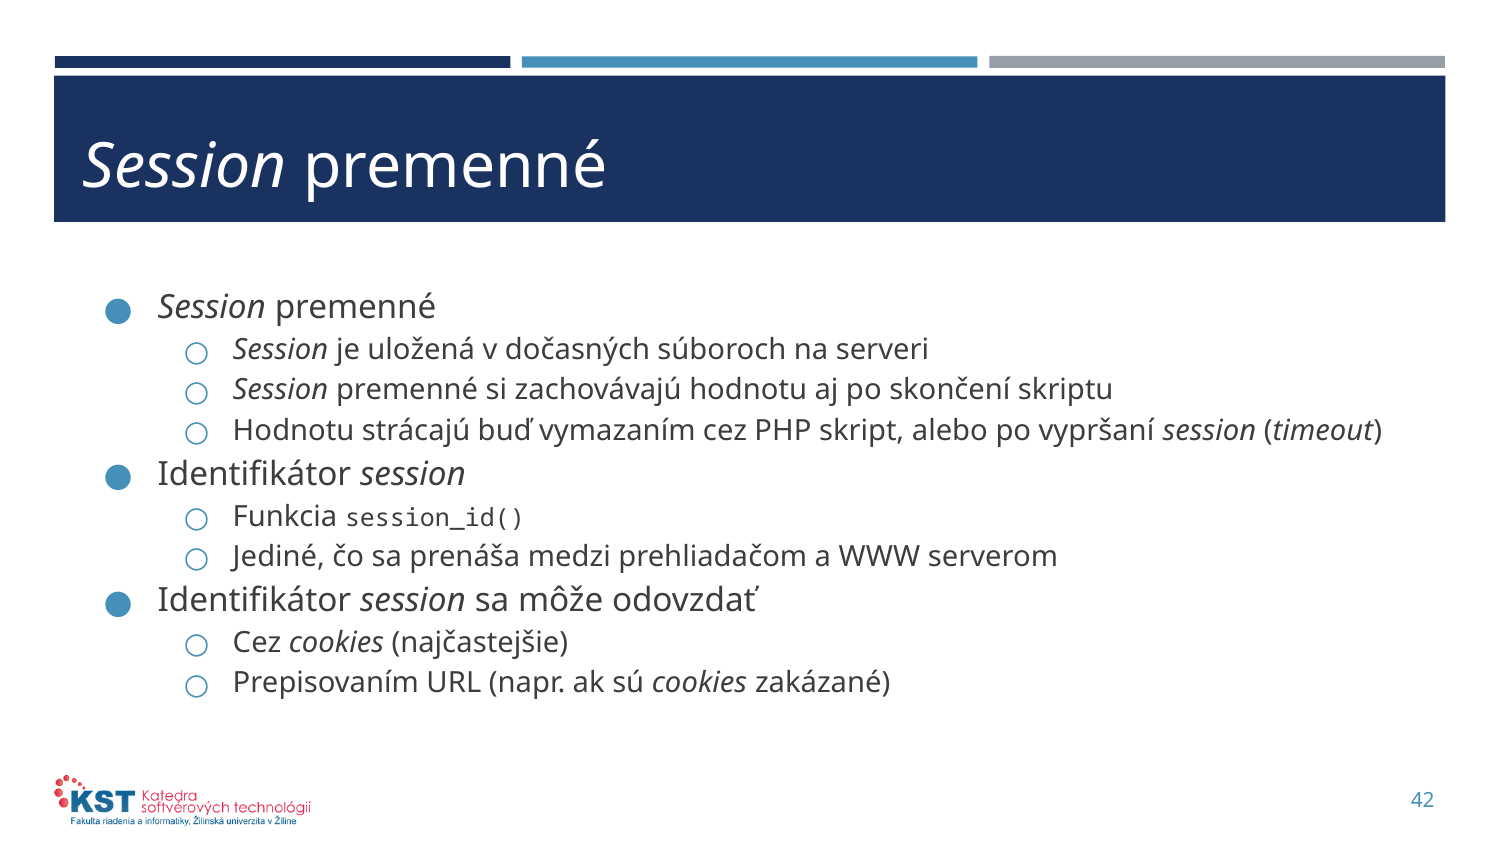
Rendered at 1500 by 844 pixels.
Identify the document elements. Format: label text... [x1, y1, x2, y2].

picture [54, 775, 311, 826]
title Session premenné [71, 86, 1429, 212]
list Session premenné Session je uložená v dočasných súboroch na serveri Session premenné si zachovávajú hodnotu aj po skončení skriptu Hodnotu strácajú buď vymazaním cez PHP skript, alebo po vypršaní session (timeout) Identifikátor session Funkcia session_id() Jediné, čo sa prenáša medzi prehliadačom a WWW serverom Identifikátor session sa môže odovzdať Cez cookies (najčastejšie) Prepisovaním URL (napr. ak sú cookies zakázané) [71, 268, 1429, 721]
slide_number 42 [1394, 777, 1446, 823]
